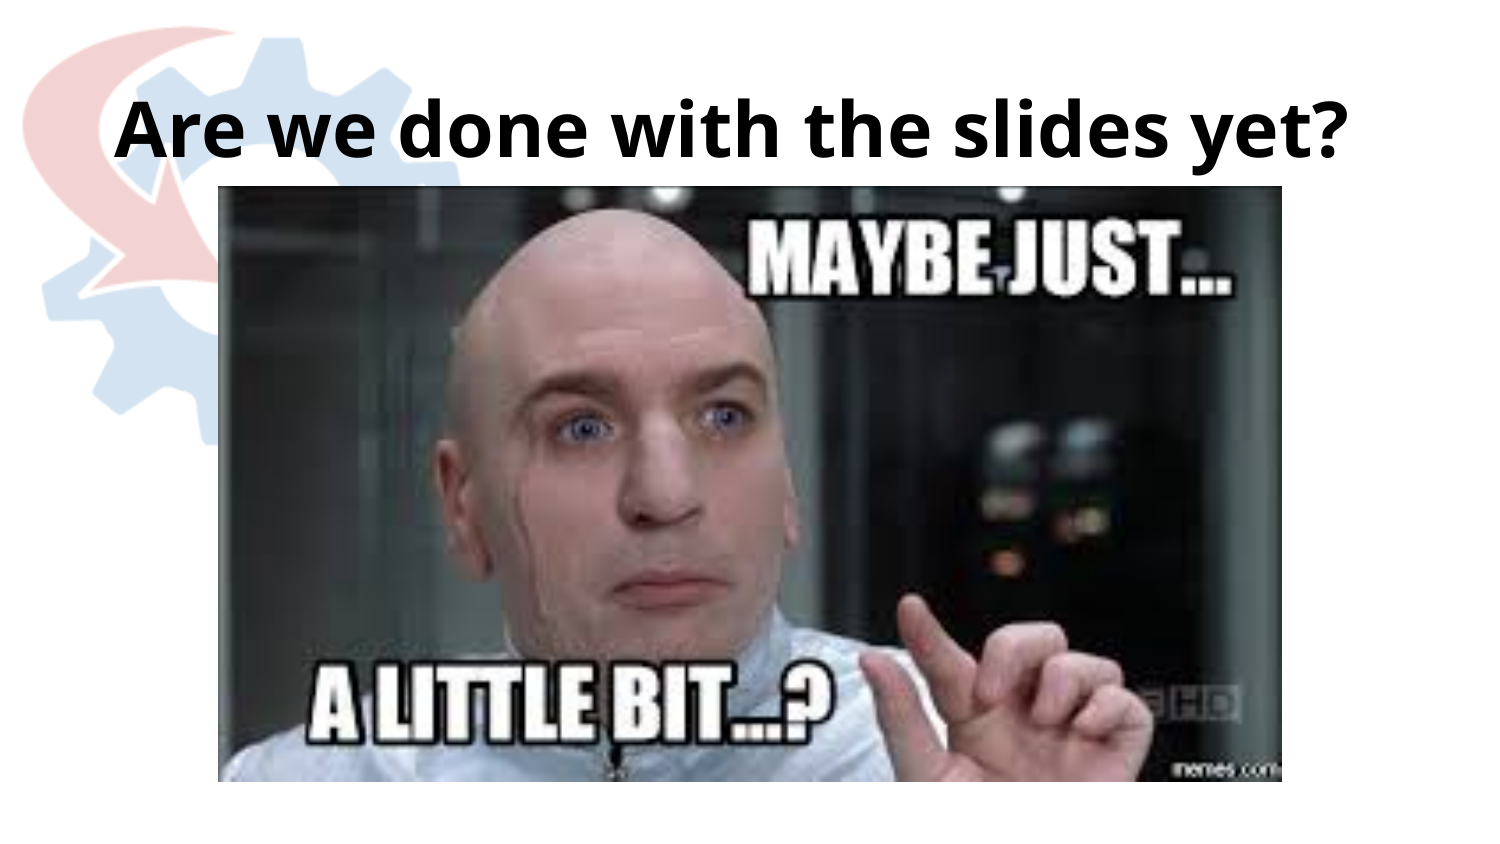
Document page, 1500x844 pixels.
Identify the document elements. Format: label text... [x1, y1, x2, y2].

title Are we done with the slides yet? [103, 44, 1397, 208]
picture [218, 186, 1282, 783]
